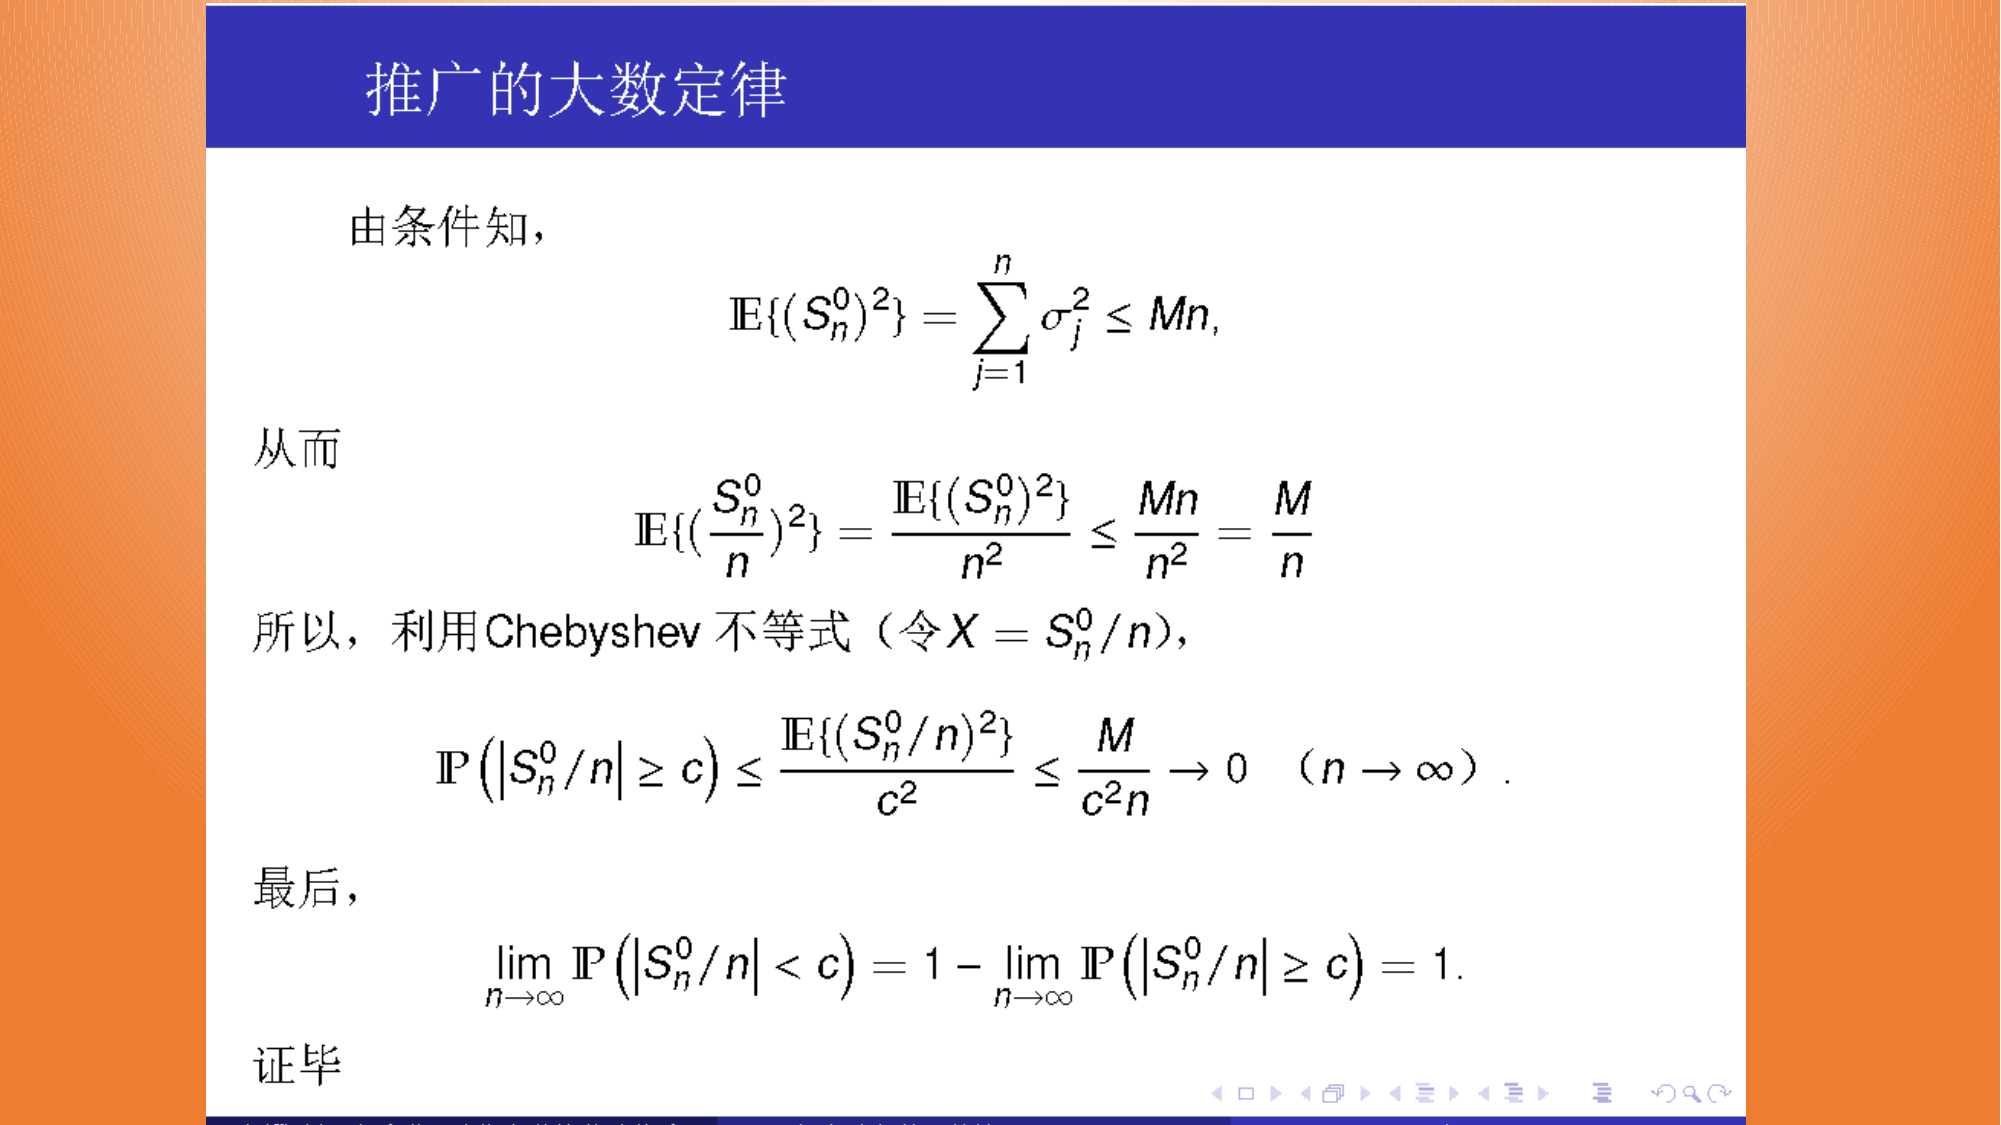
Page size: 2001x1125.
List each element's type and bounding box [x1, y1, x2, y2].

picture [206, 3, 1746, 1125]
